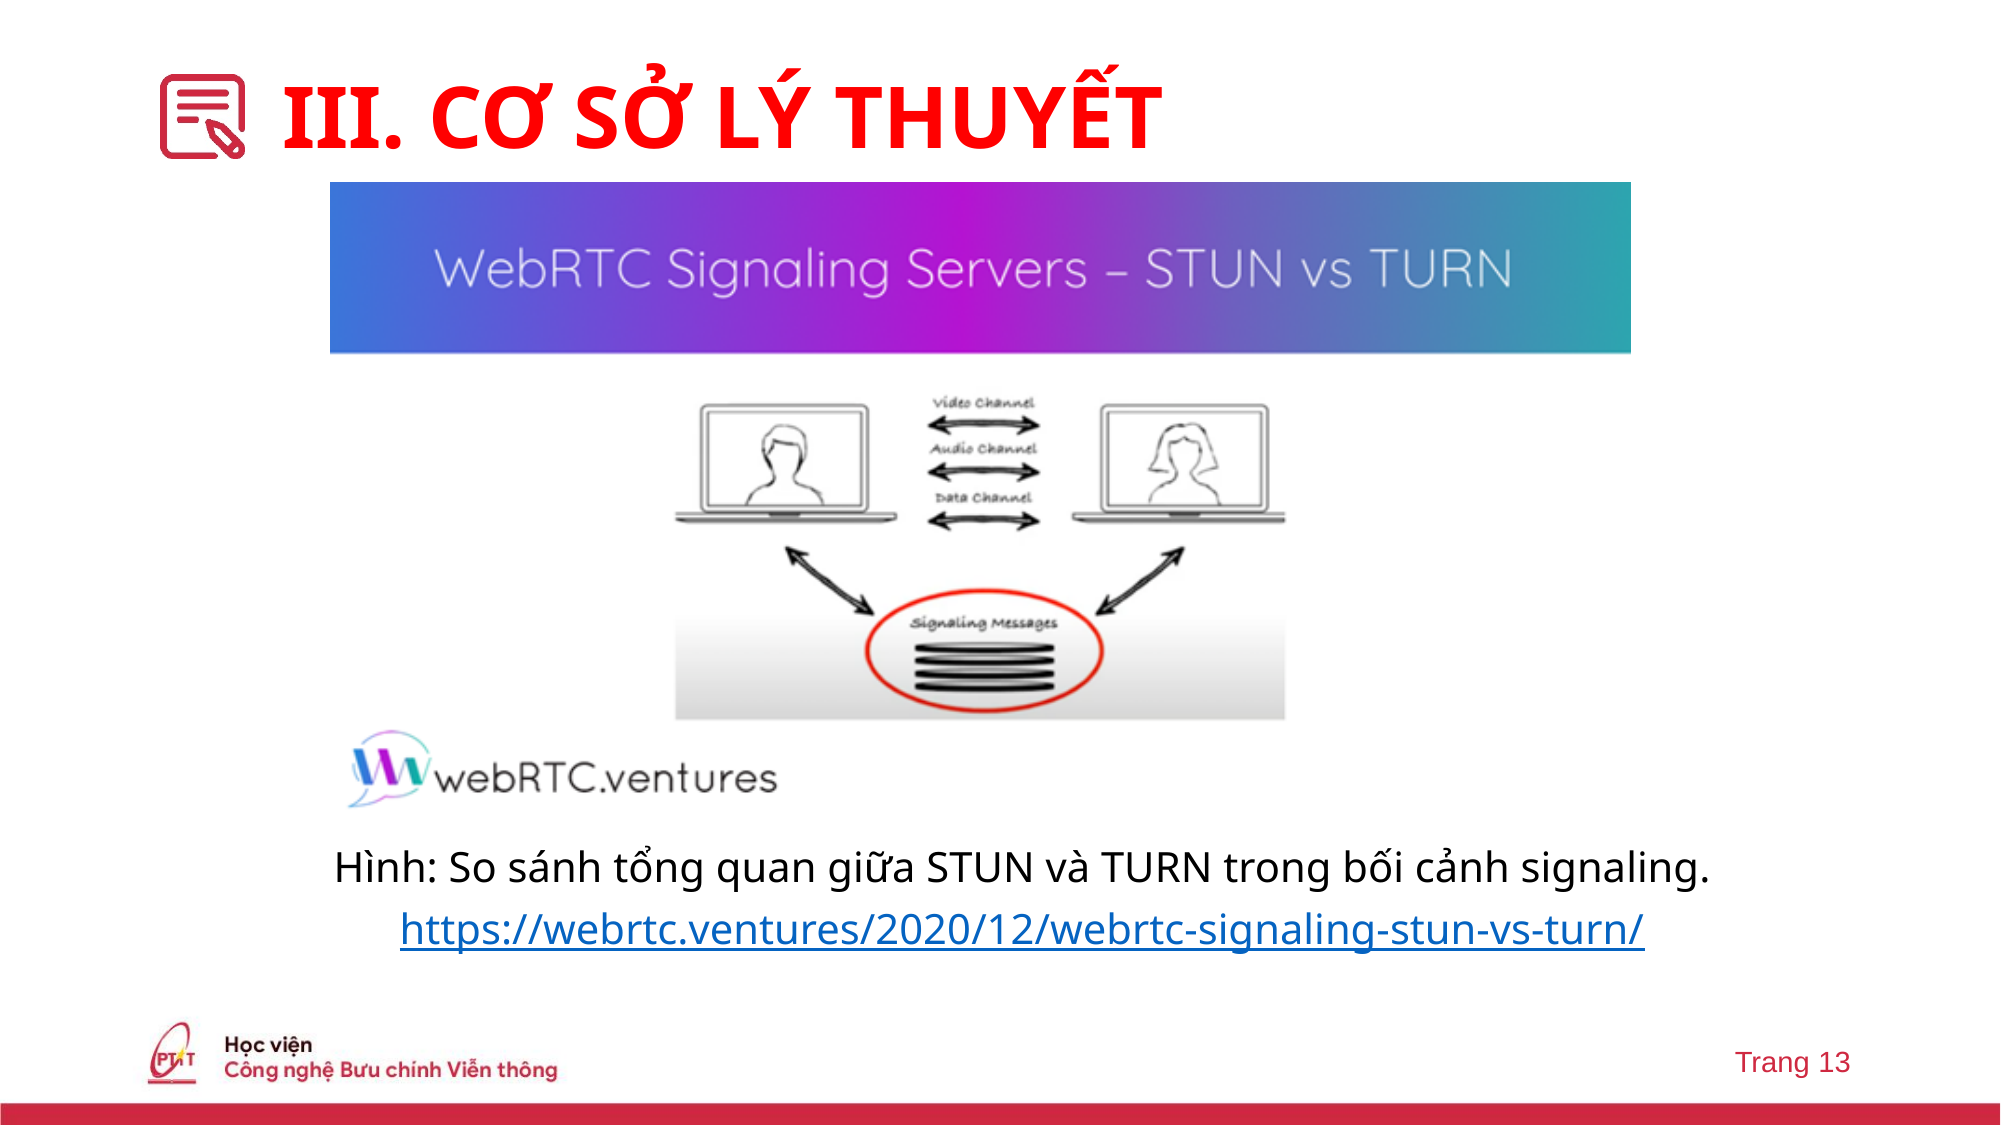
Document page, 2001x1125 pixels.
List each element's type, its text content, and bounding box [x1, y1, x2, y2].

title III. CƠ SỞ LÝ THUYẾT [266, 59, 1863, 183]
picture [0, 0, 2001, 1125]
list Hình: So sánh tổng quan giữa STUN và TURN trong bối cảnh signaling. https://webrtc.ventures/2020/12/webrtc-signaling-stun-vs-turn/ [144, 823, 1863, 981]
